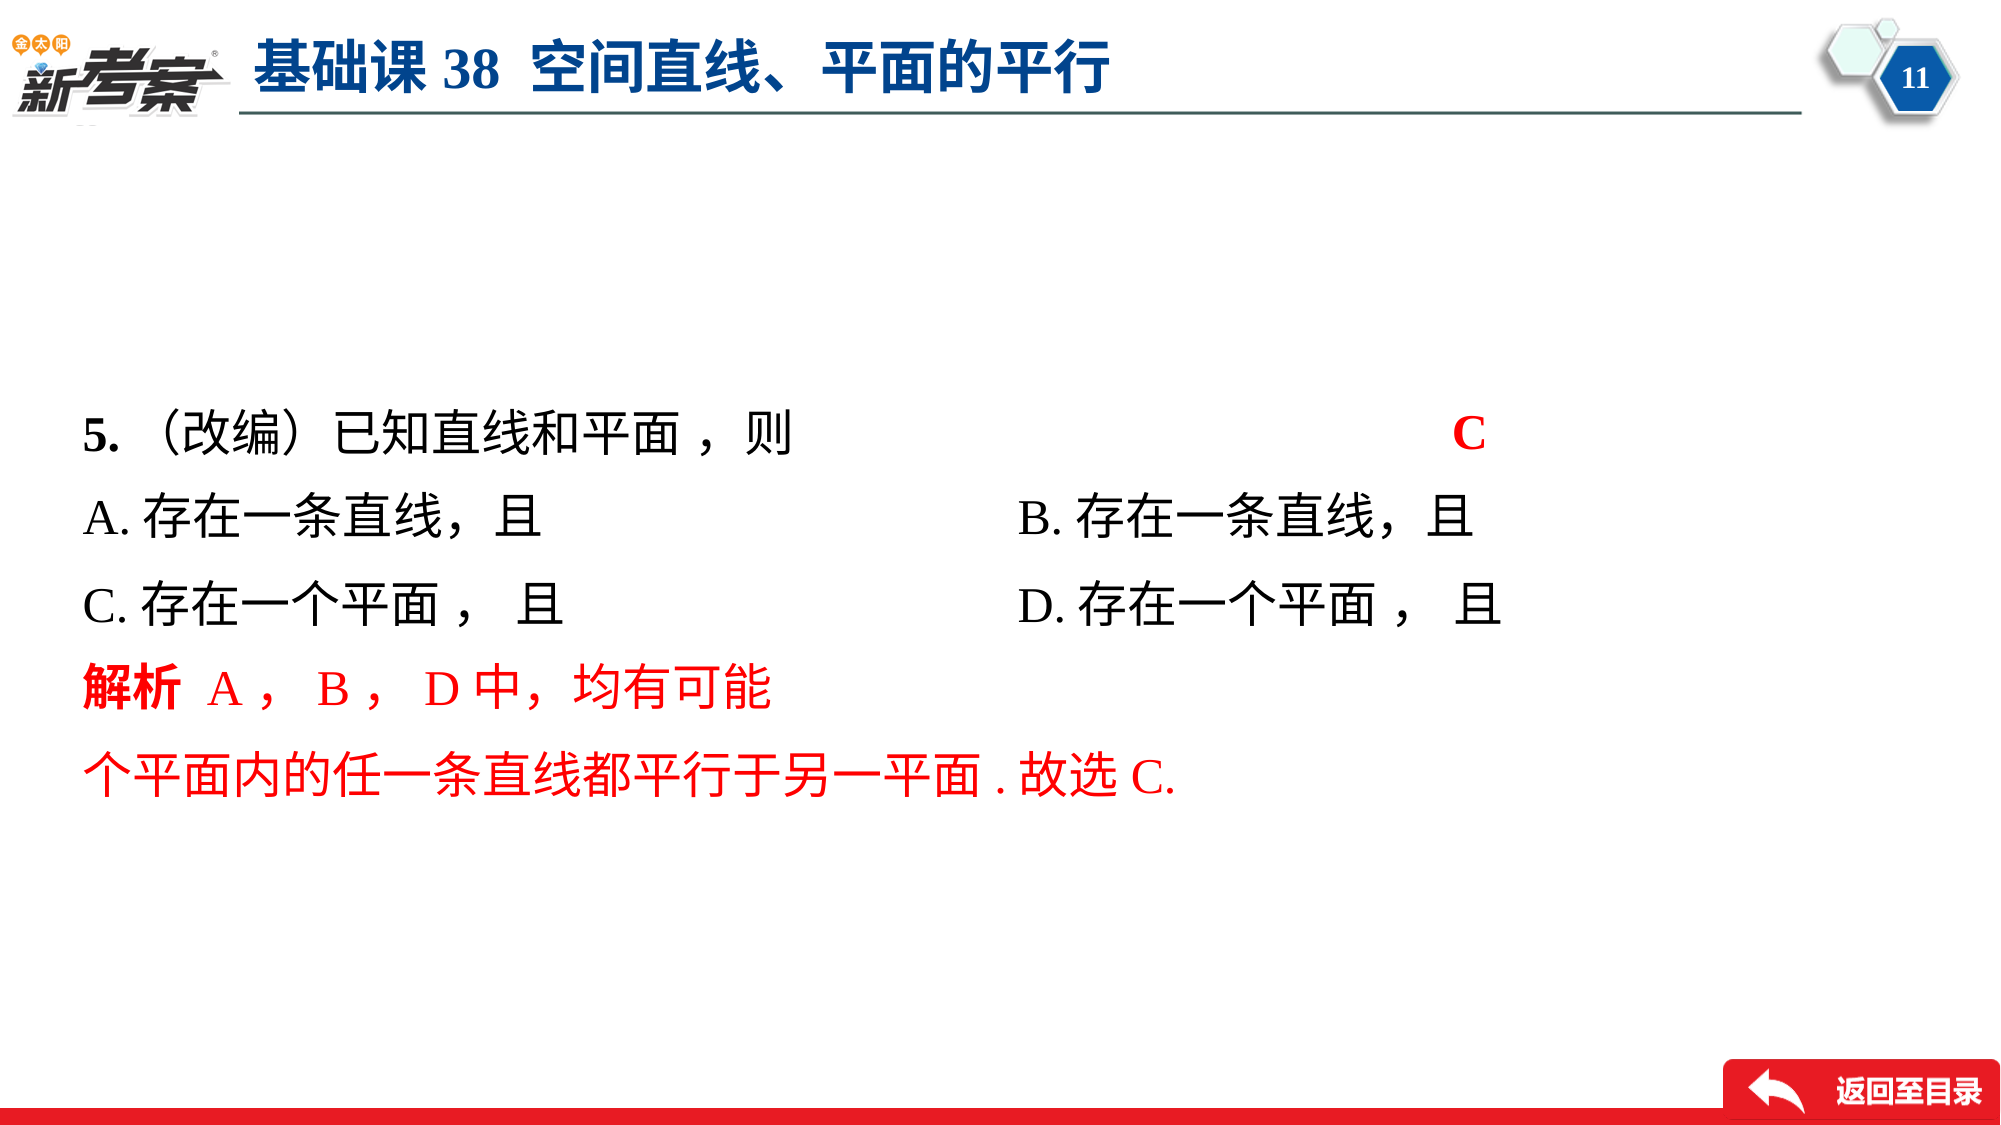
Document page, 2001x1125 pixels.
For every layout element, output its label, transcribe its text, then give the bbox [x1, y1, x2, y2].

text_box C [1433, 371, 1507, 451]
picture [0, 0, 2001, 1125]
